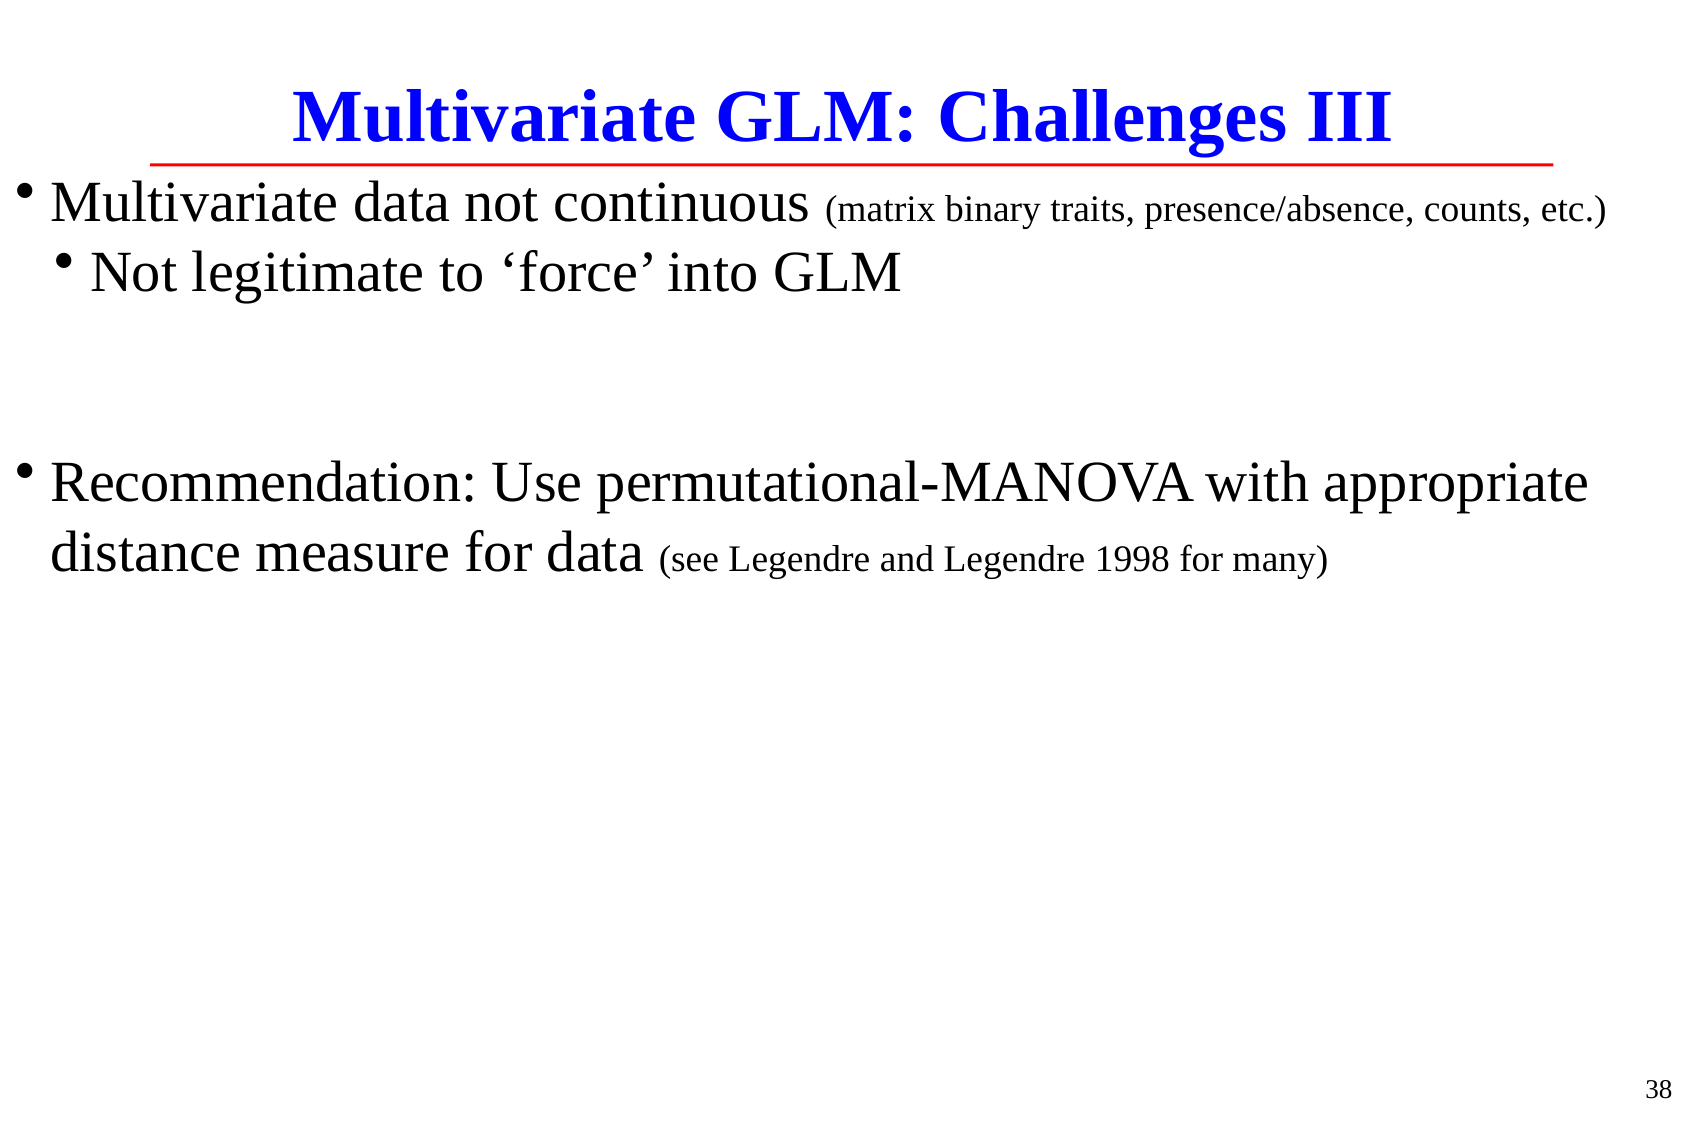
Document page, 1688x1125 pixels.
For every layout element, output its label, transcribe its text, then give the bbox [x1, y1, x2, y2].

text_box [96, 370, 742, 959]
title Multivariate GLM: Challenges III [0, 17, 1688, 155]
slide_number 38 [1335, 1050, 1688, 1125]
text_box Multivariate data not continuous (matrix binary traits, presence/absence, counts, etc.) Not legitimate to ‘force’ into GLM Recommendation: Use permutational-MANOVA with appropriate distance measure for data (see Legendre and Legendre 1998 for many) [0, 155, 1688, 591]
